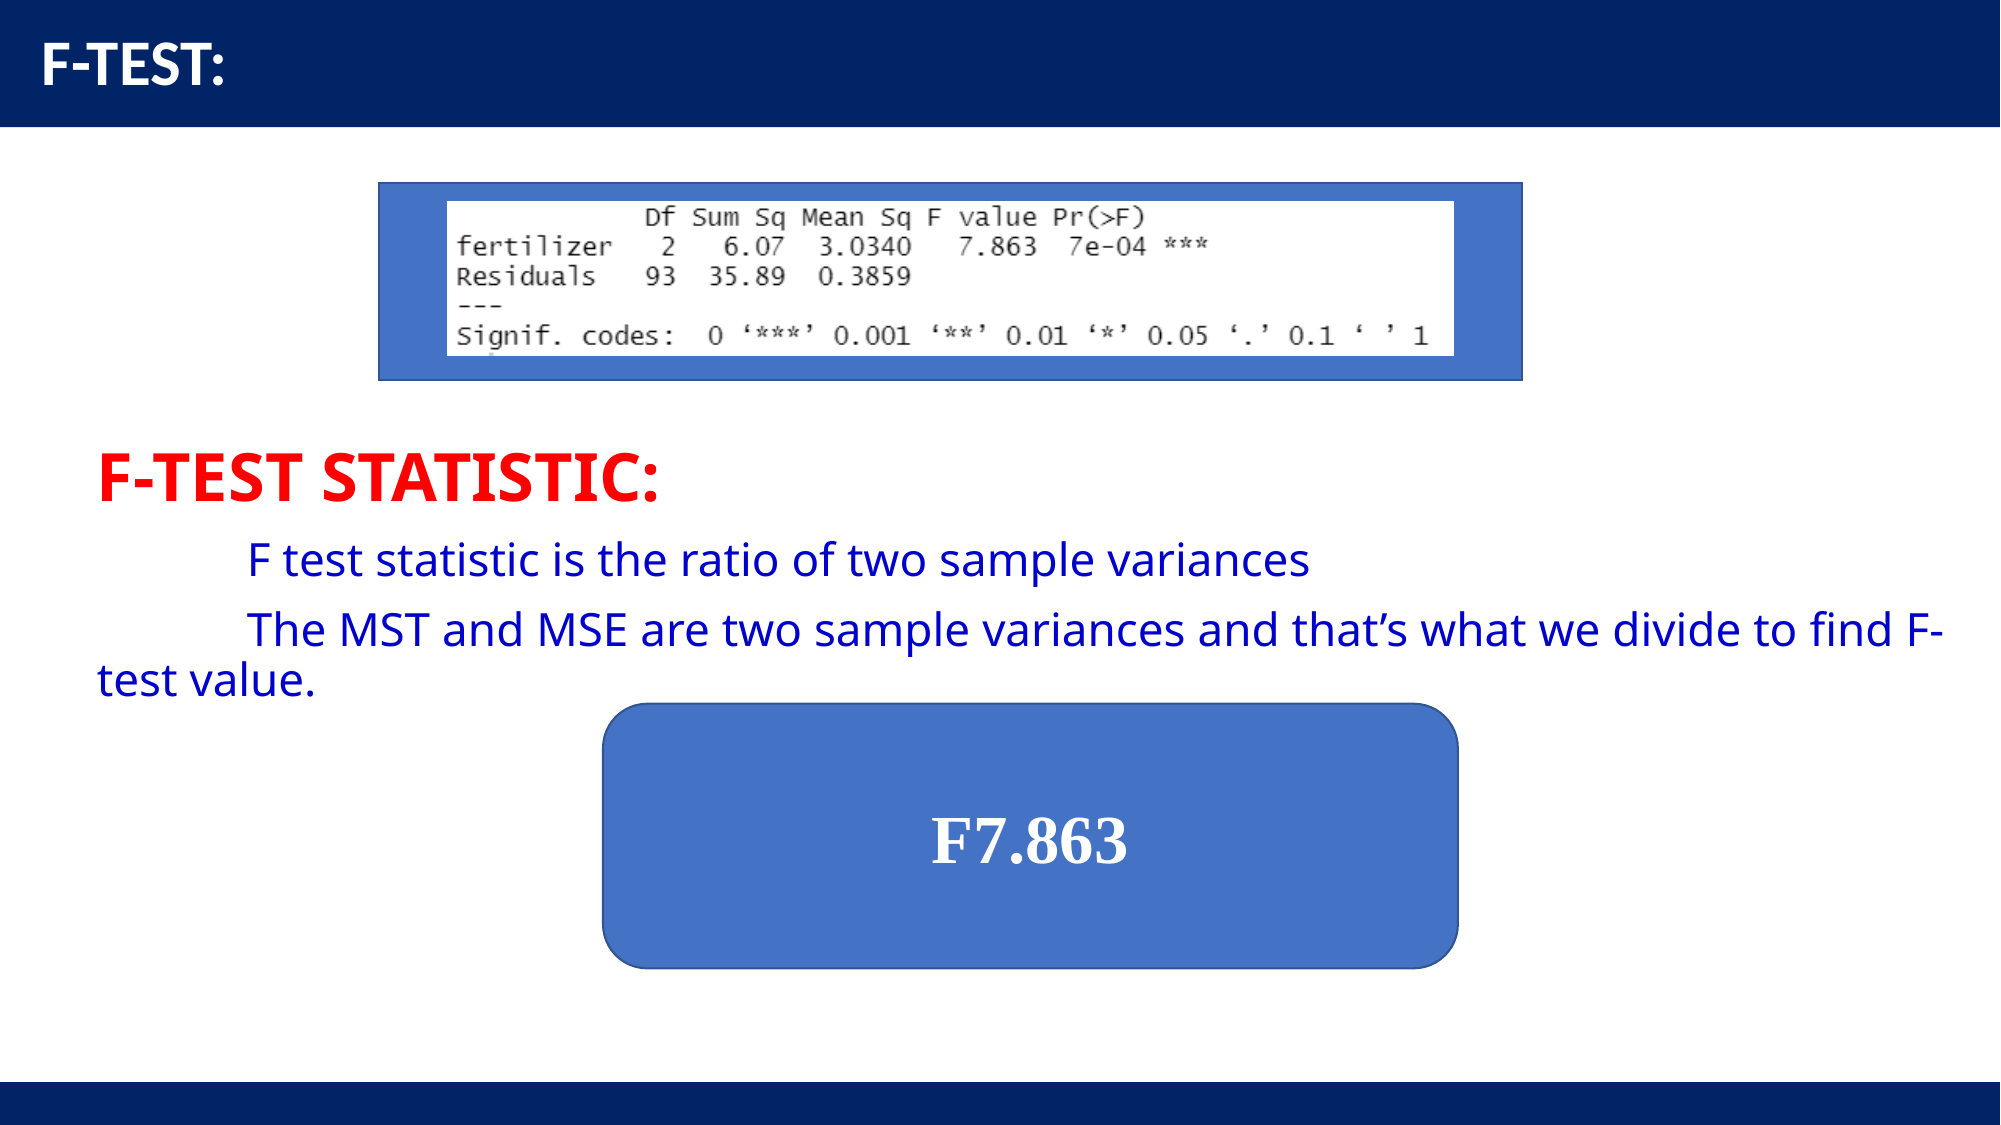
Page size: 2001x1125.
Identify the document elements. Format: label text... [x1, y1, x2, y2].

list F-TEST: [26, 21, 1200, 108]
list F-TEST STATISTIC: F test statistic is the ratio of two sample variances The MST and MSE are two sample variances and that’s what we divide to find F-test value. [81, 144, 1980, 1071]
text_box [378, 182, 1523, 381]
picture [447, 201, 1454, 356]
